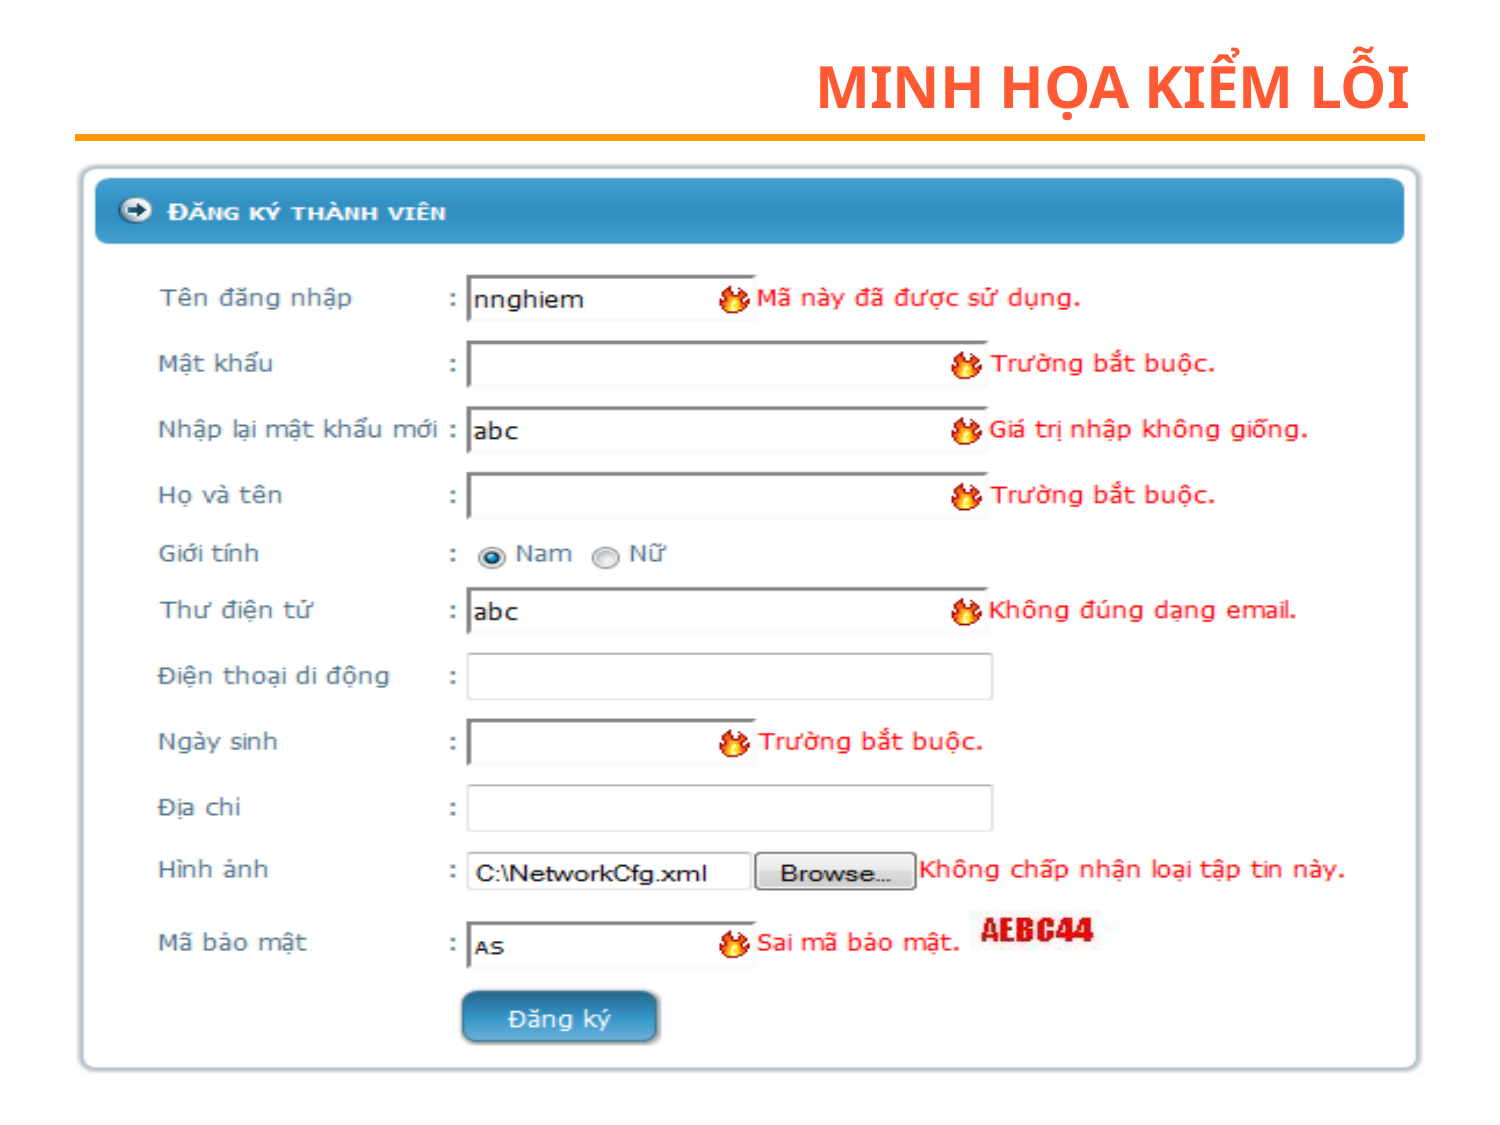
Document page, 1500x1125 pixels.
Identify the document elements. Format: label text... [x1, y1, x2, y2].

picture [74, 162, 1426, 1076]
title Minh họa kiểm lỗi [337, 45, 1425, 125]
